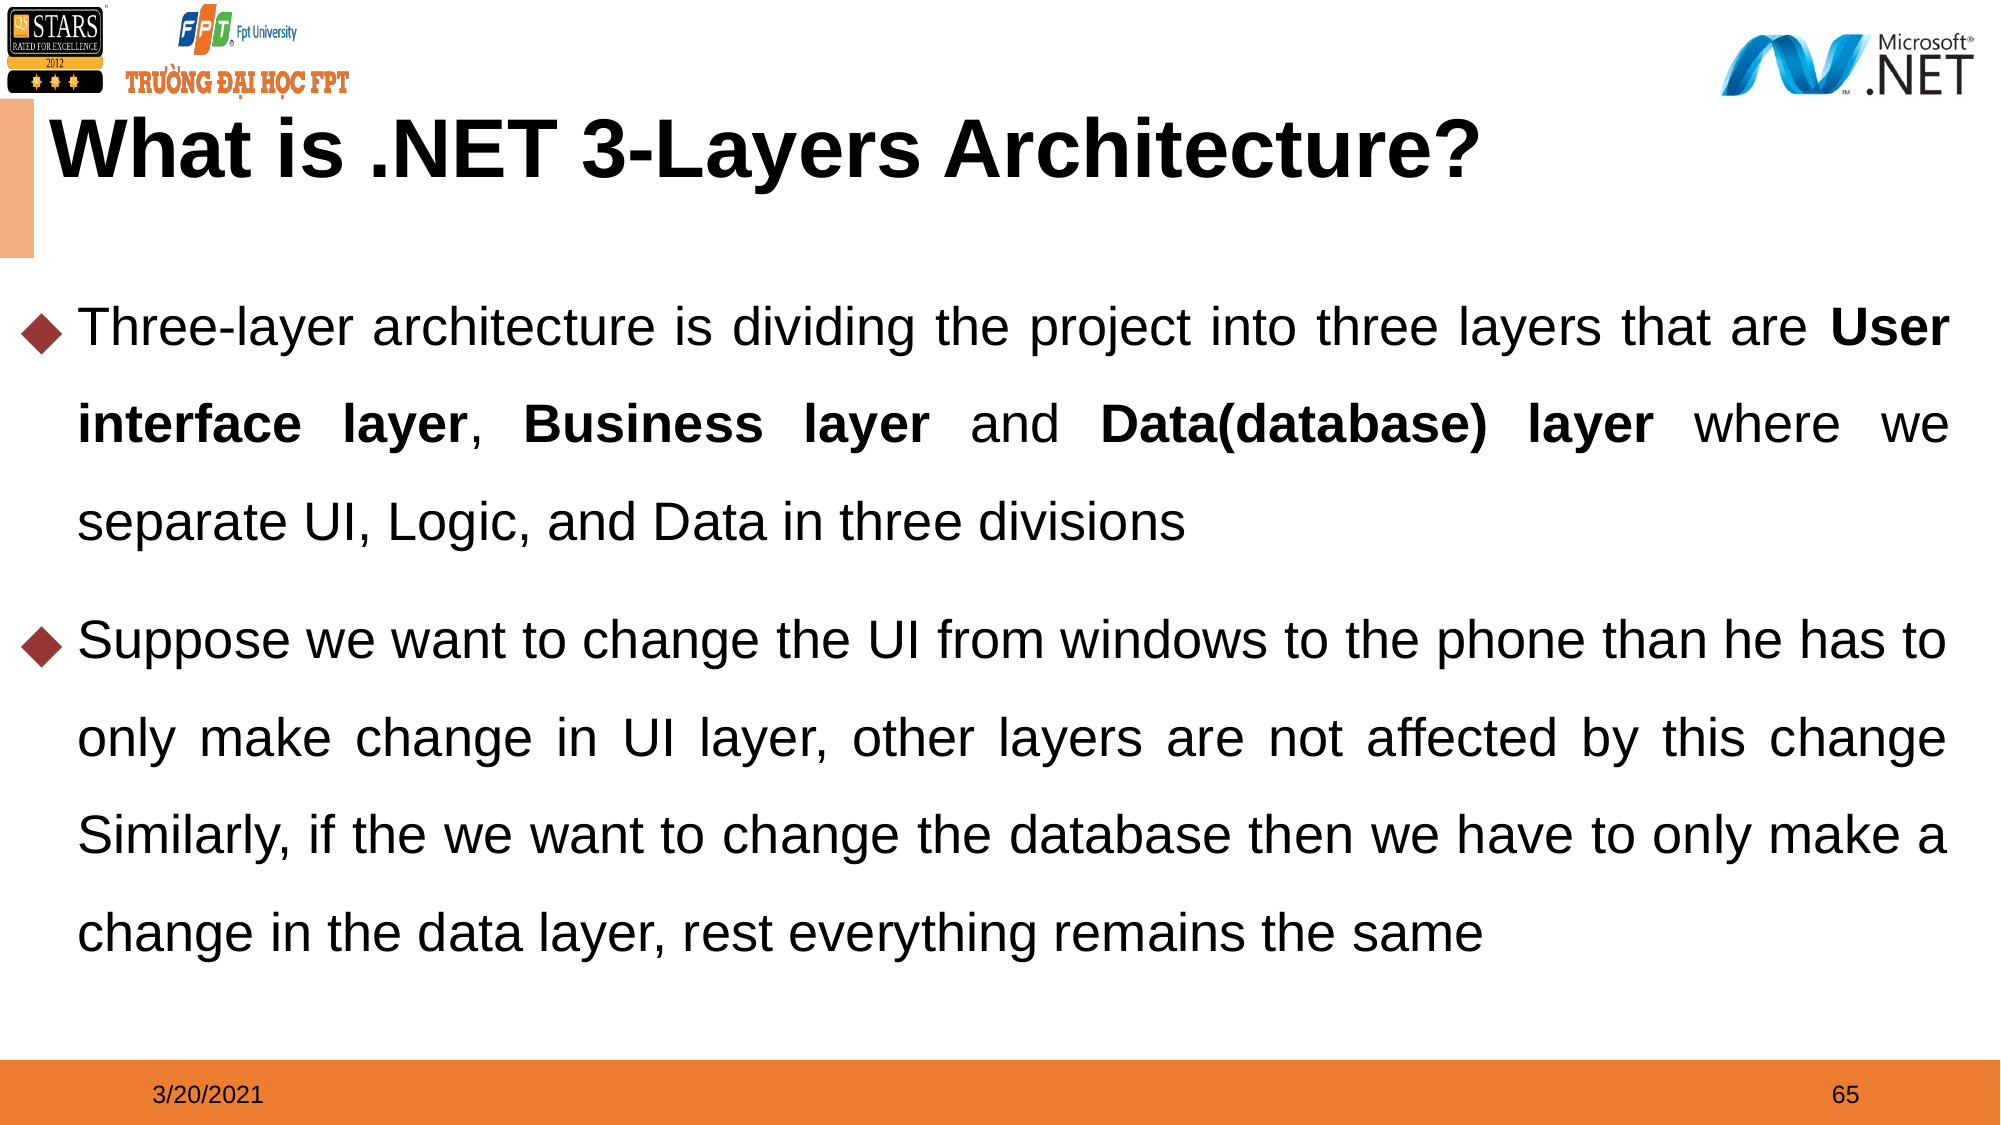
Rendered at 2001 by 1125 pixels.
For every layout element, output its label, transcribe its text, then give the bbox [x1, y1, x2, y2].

slide_number ‹#› [1424, 1063, 1875, 1123]
picture [7, 4, 349, 99]
text_box What is .NET 3-Layers Architecture? [34, 103, 1554, 198]
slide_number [137, 1063, 588, 1123]
text_box Three-layer architecture is dividing the project into three layers that are User interface layer, Business layer and Data(database) layer where we separate UI, Logic, and Data in three divisions Suppose we want to change the UI from windows to the phone than he has to only make change in UI layer, other layers are not affected by this change Similarly, if the we want to change the database then we have to only make a change in the data layer, rest everything remains the same [5, 251, 1966, 970]
picture [1685, 0, 2001, 129]
